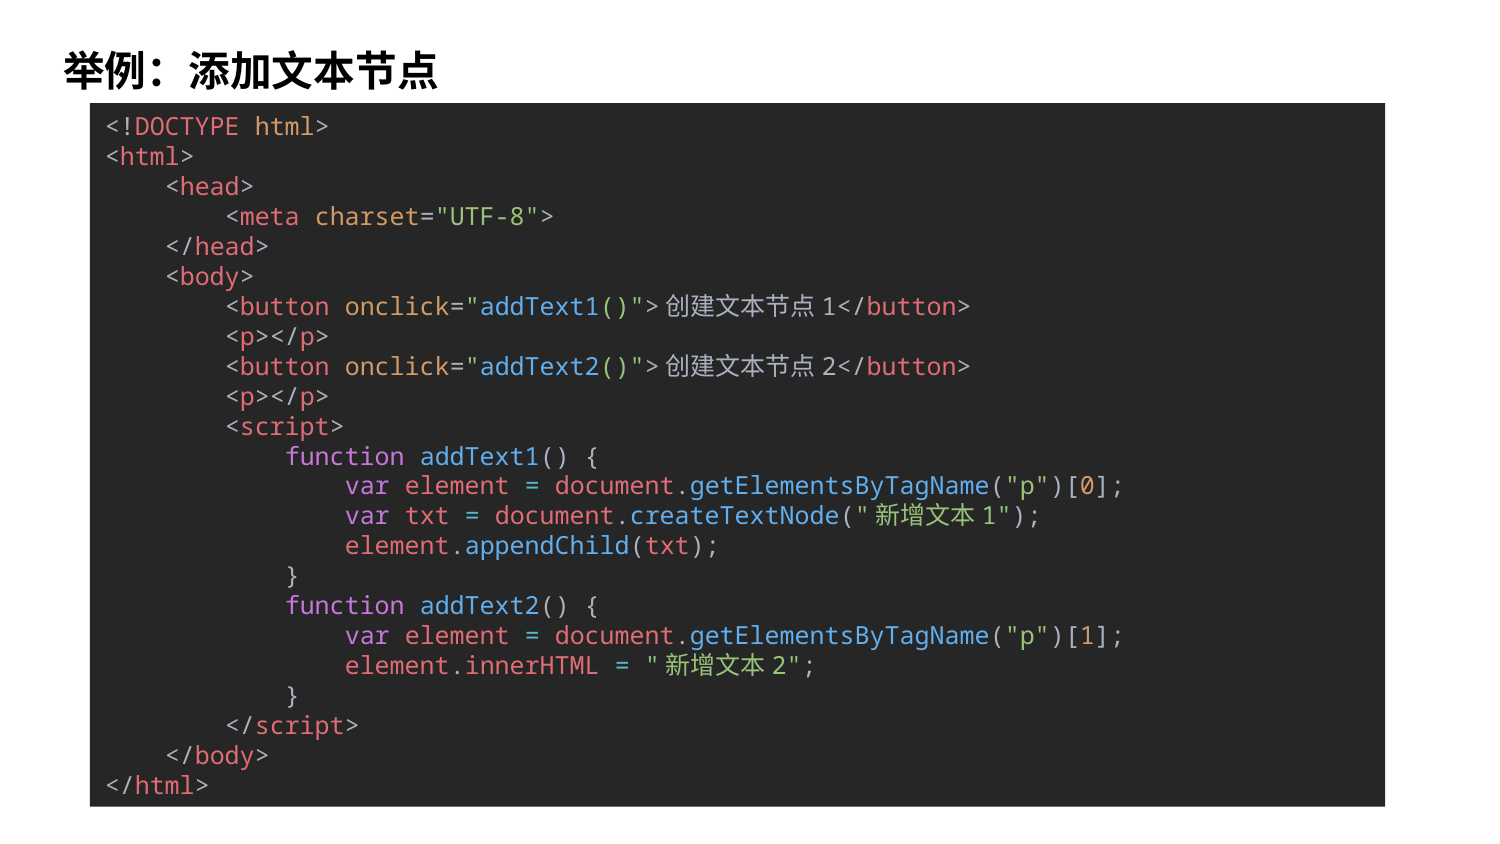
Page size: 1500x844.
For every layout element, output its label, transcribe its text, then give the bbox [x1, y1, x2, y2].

text_box <!DOCTYPE html> <html> <head> <meta charset="UTF-8"> </head> <body> <button onclick="addText1()">创建文本节点1</button> <p></p> <button onclick="addText2()">创建文本节点2</button> <p></p> <script> function addText1() { var element = document.getElementsByTagName("p")[0]; var txt = document.createTextNode("新增文本1"); element.appendChild(txt); } function addText2() { var element = document.getElementsByTagName("p")[1]; element.innerHTML = "新增文本2"; } </script> </body> </html> [89, 103, 1386, 807]
text_box 举例：添加文本节点 [48, 37, 454, 103]
